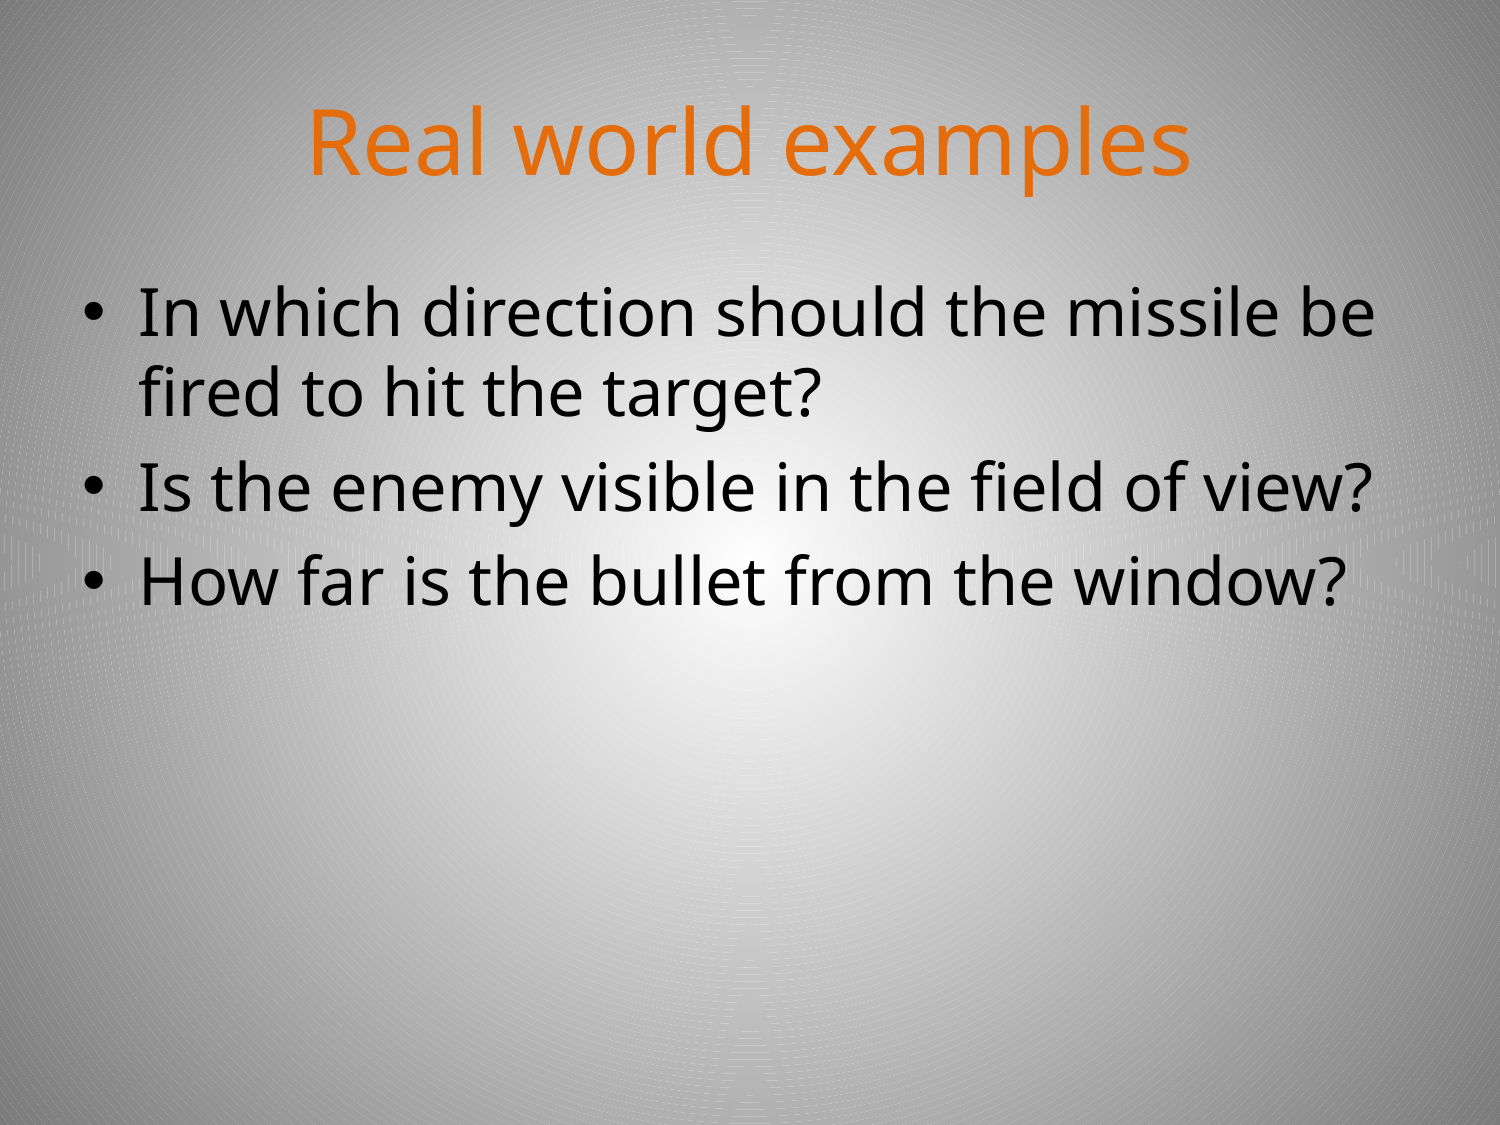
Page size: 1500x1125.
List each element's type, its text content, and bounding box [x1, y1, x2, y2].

list In which direction should the missile be fired to hit the target? Is the enemy visible in the field of view? How far is the bullet from the window? [74, 261, 1426, 1006]
title Real world examples [74, 44, 1426, 234]
